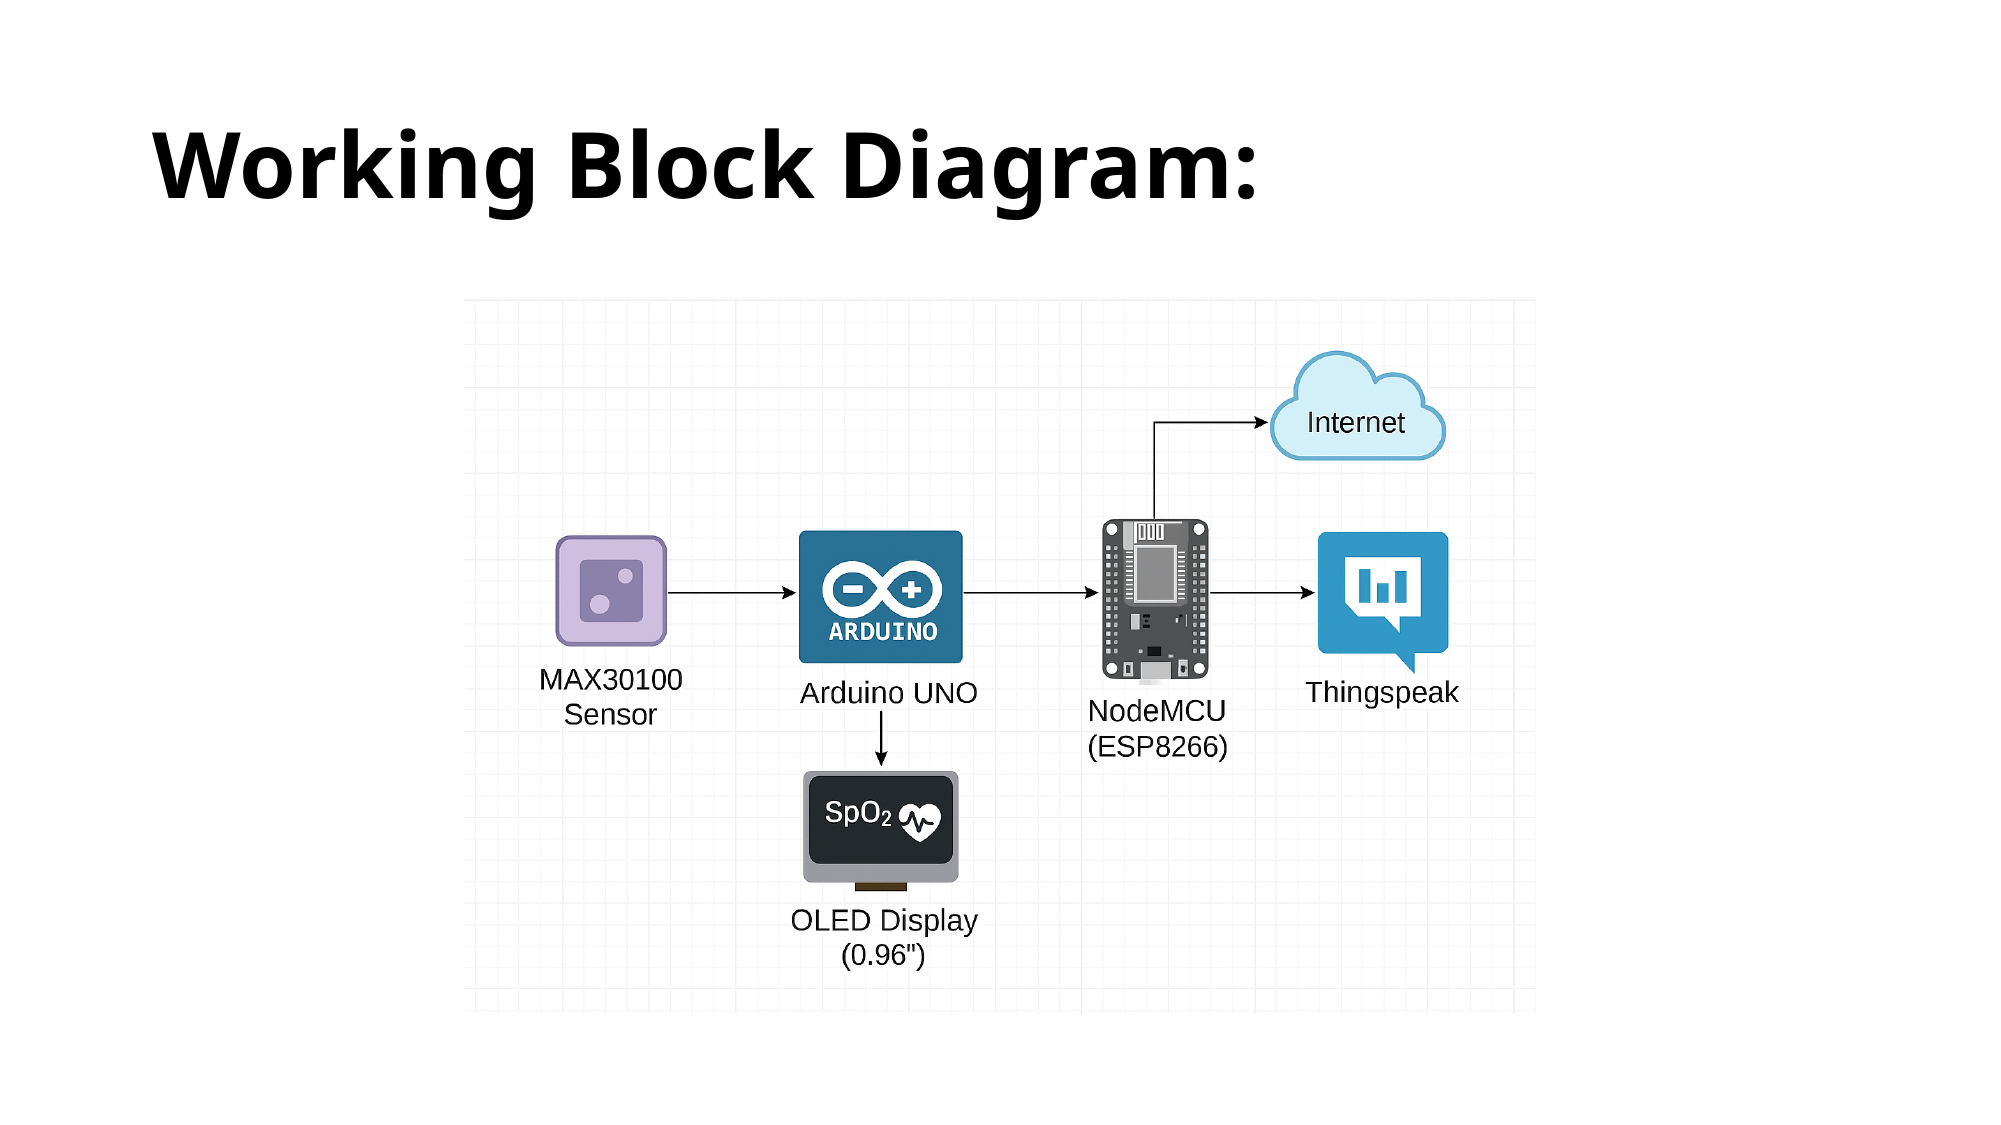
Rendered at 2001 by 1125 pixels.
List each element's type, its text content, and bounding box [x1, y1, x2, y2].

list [464, 299, 1536, 1014]
title Working Block Diagram: [137, 59, 1863, 278]
